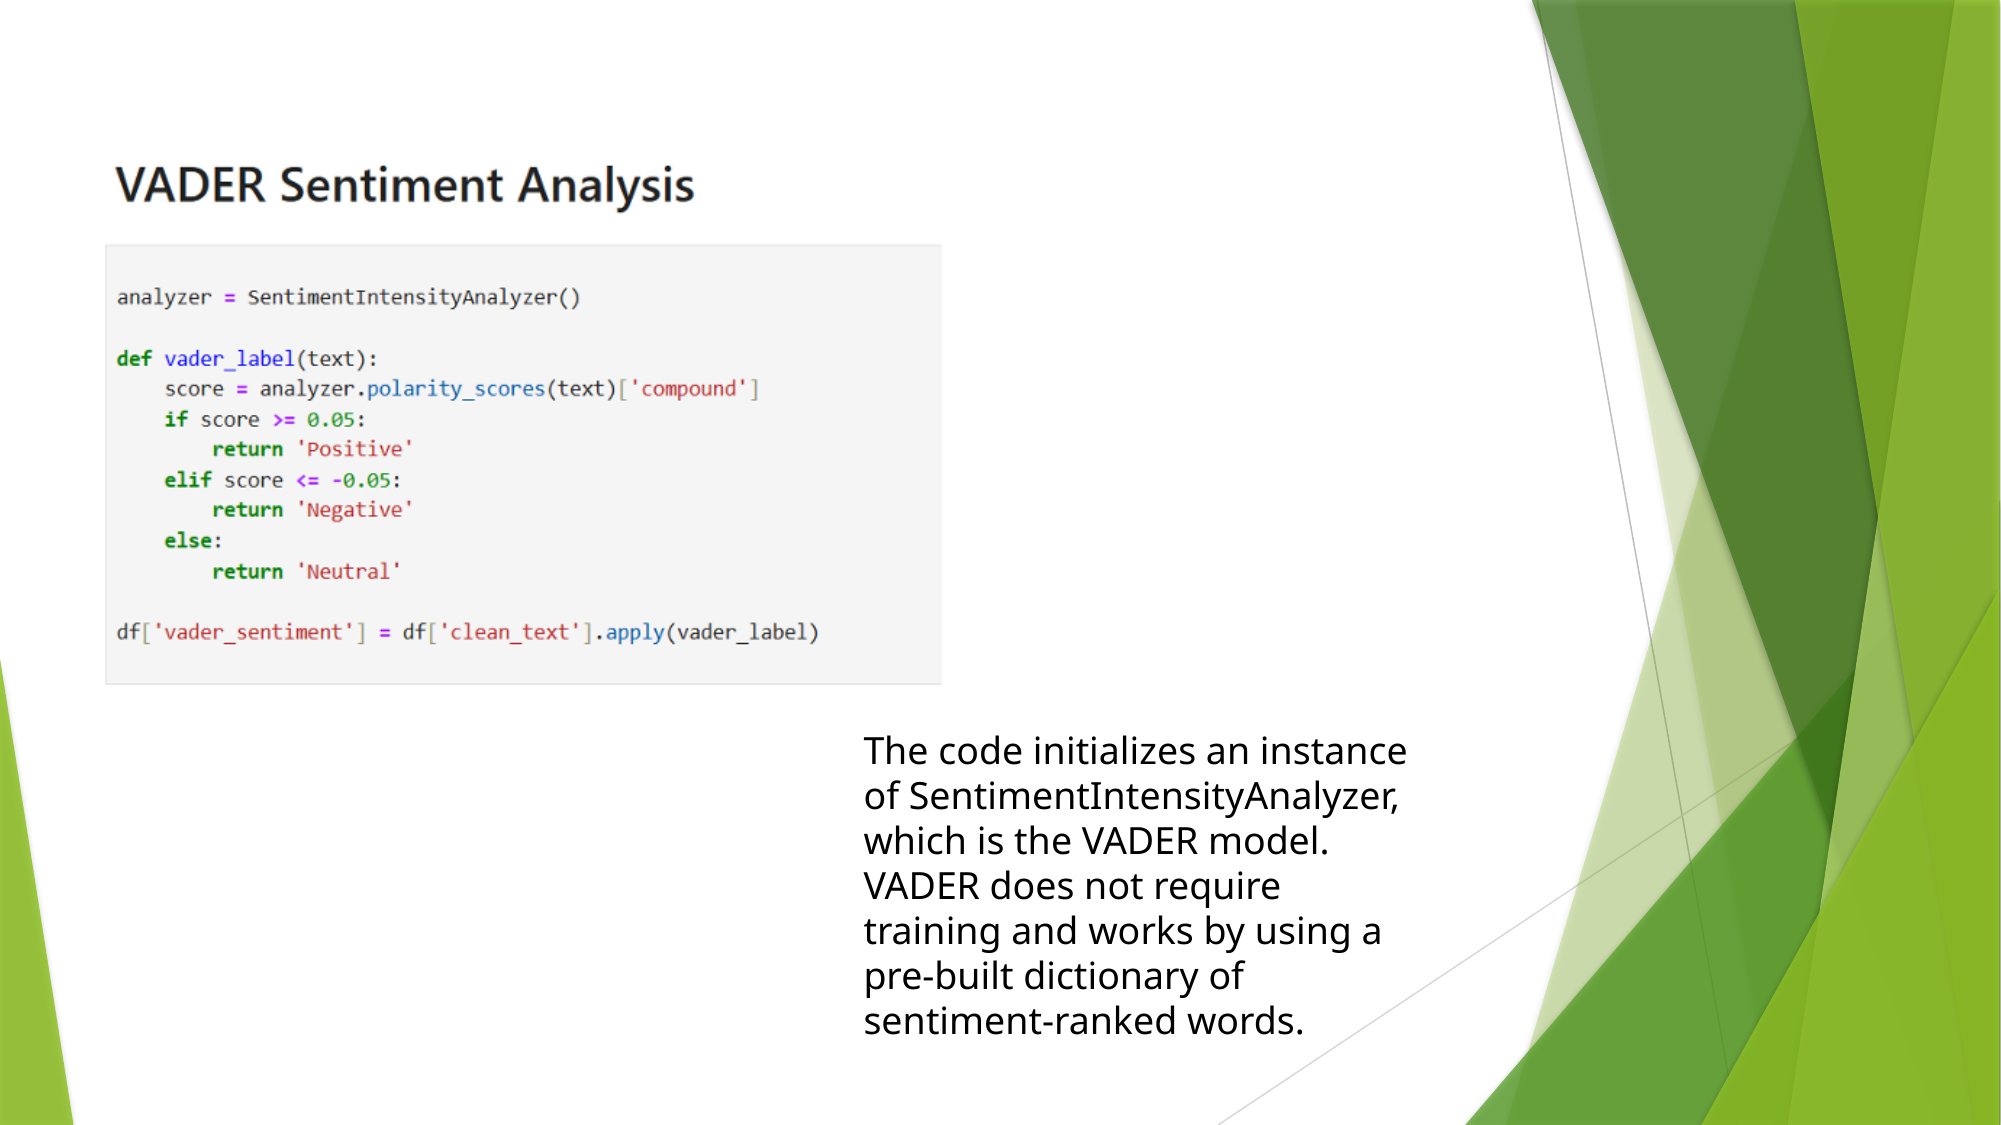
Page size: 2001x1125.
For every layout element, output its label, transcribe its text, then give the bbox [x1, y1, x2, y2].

text_box The code initializes an instance of SentimentIntensityAnalyzer, which is the VADER model. VADER does not require training and works by using a pre-built dictionary of sentiment-ranked words. [848, 719, 1433, 1050]
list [77, 137, 946, 702]
